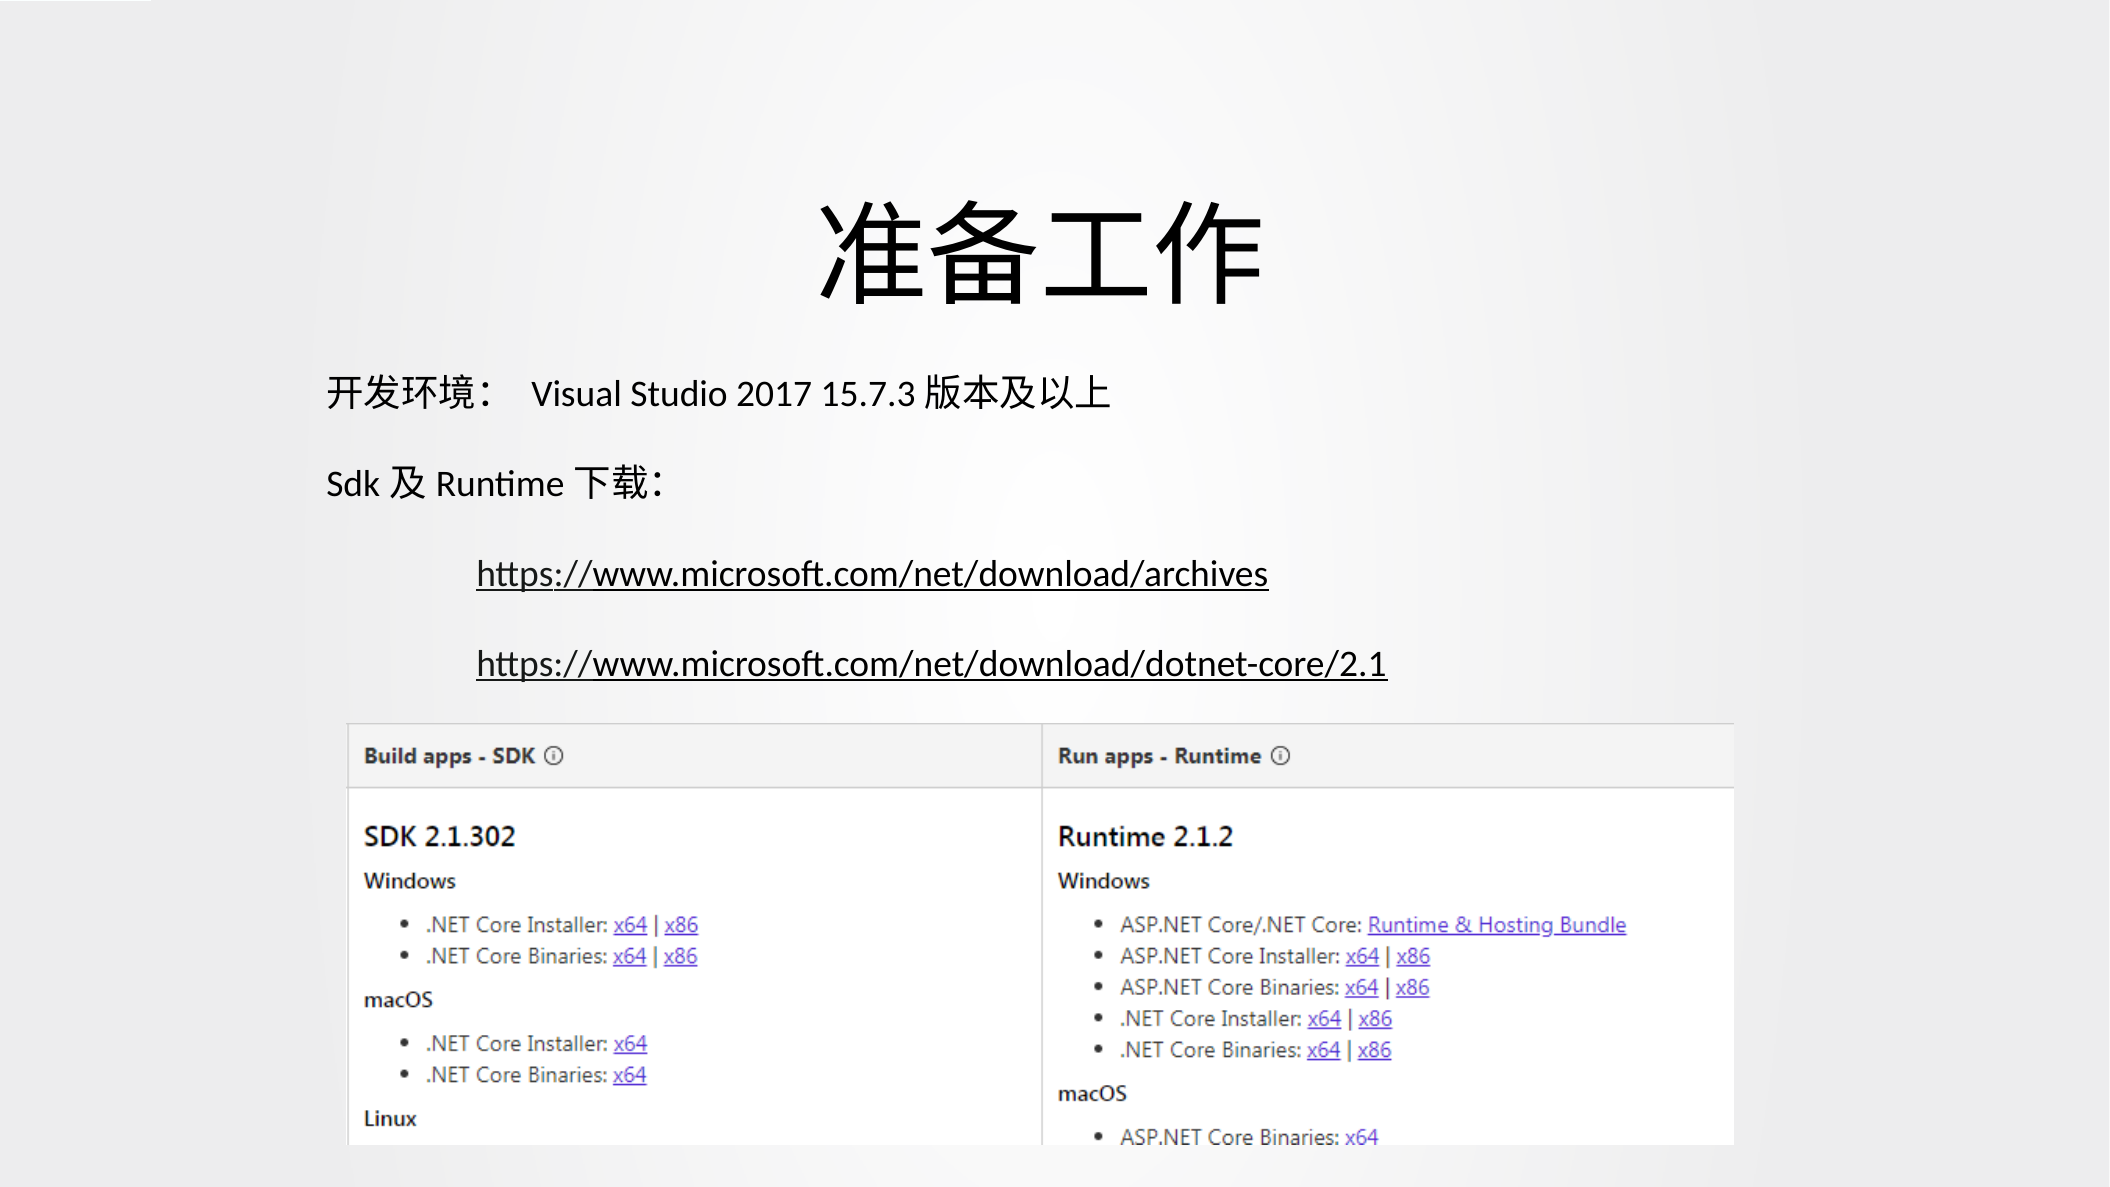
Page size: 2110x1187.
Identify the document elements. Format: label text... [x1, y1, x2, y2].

text_box 准备工作 [783, 175, 1298, 326]
text_box 开发环境： Visual Studio 2017 15.7.3版本及以上 Sdk及Runtime下载： https://www.microsoft.com/net/download/archives https://www.microsoft.com/net/download/dotnet-core/2.1 [311, 361, 1799, 691]
picture [0, 0, 2110, 1187]
